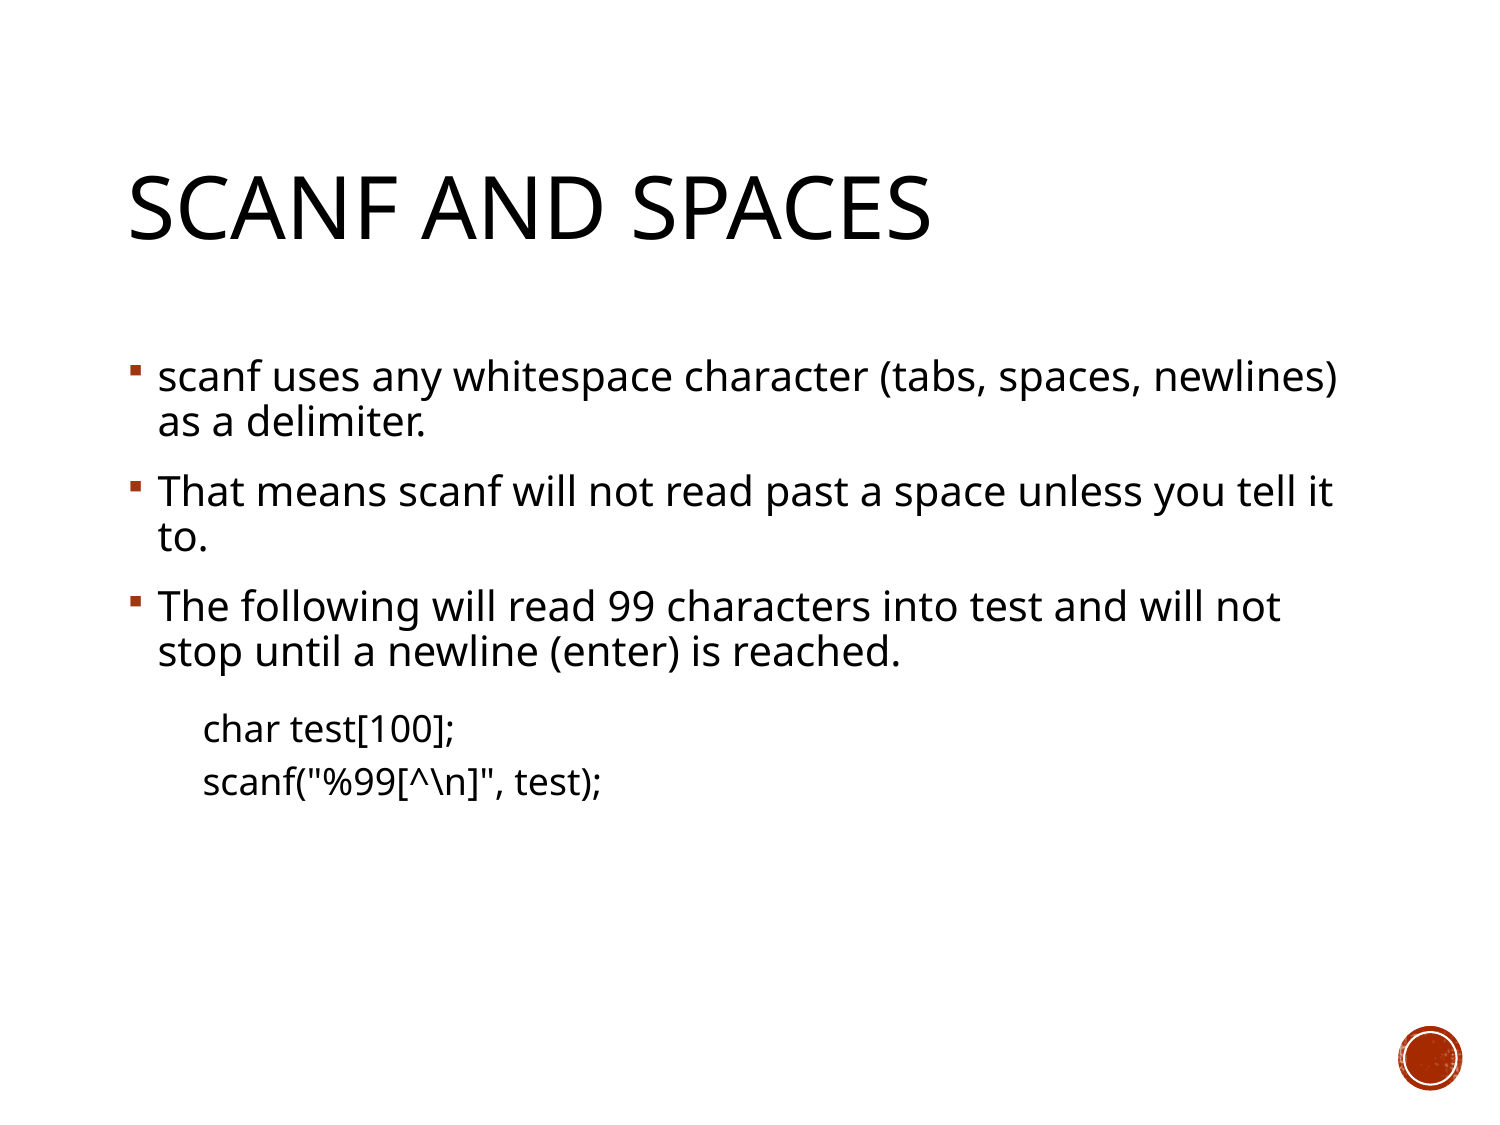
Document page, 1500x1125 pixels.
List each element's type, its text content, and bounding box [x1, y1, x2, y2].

list scanf uses any whitespace character (tabs, spaces, newlines) as a delimiter. That means scanf will not read past a space unless you tell it to. The following will read 99 characters into test and will not stop until a newline (enter) is reached. char test[100]; scanf("%99[^\n]", test); [112, 348, 1388, 1013]
title Scanf and Spaces [112, 79, 1388, 344]
